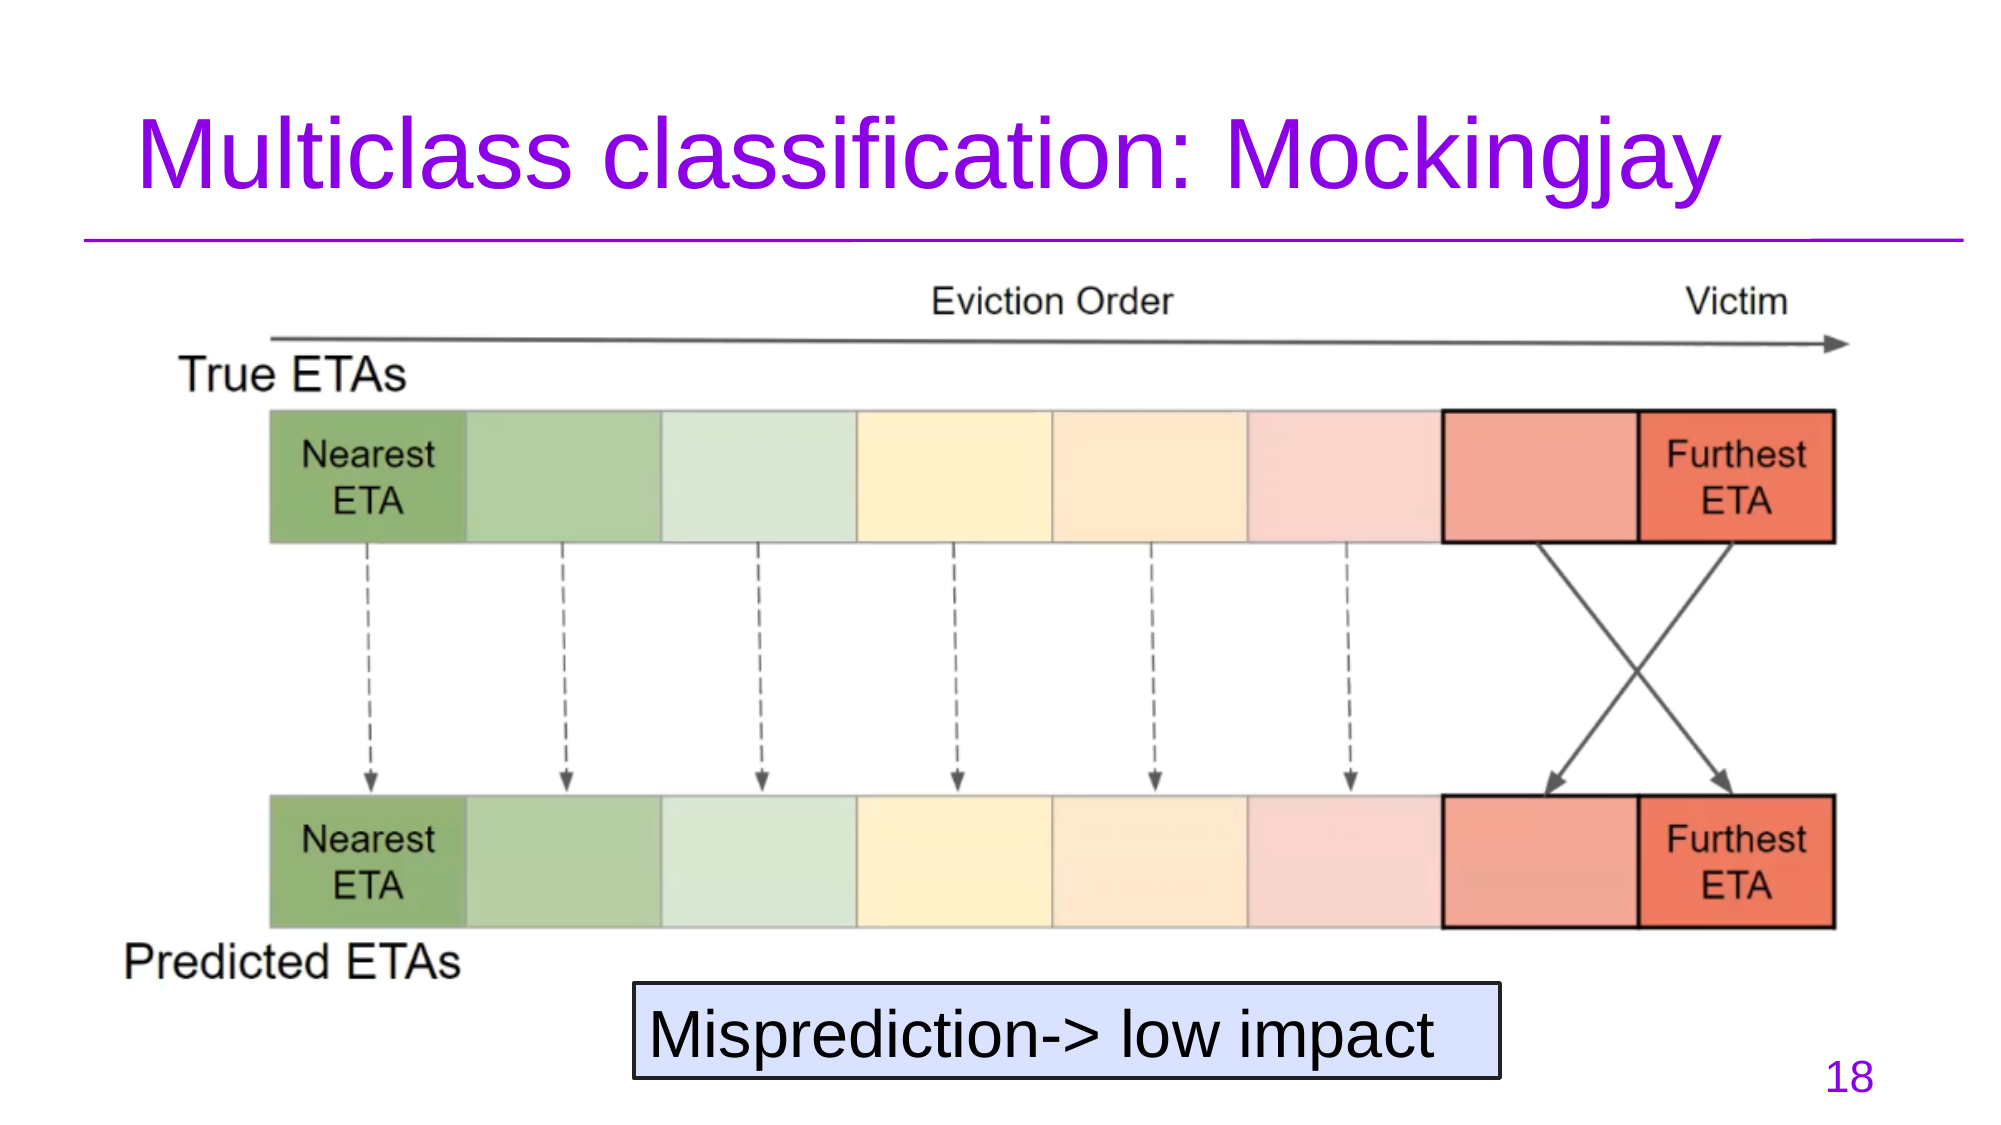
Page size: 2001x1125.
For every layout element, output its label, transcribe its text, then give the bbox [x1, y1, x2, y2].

slide_number 18 [1765, 1031, 1893, 1118]
title Multiclass classification: Mockingjay [117, 70, 1796, 197]
text_box Misprediction-> low impact [632, 1029, 1502, 1080]
picture [99, 245, 1893, 1018]
